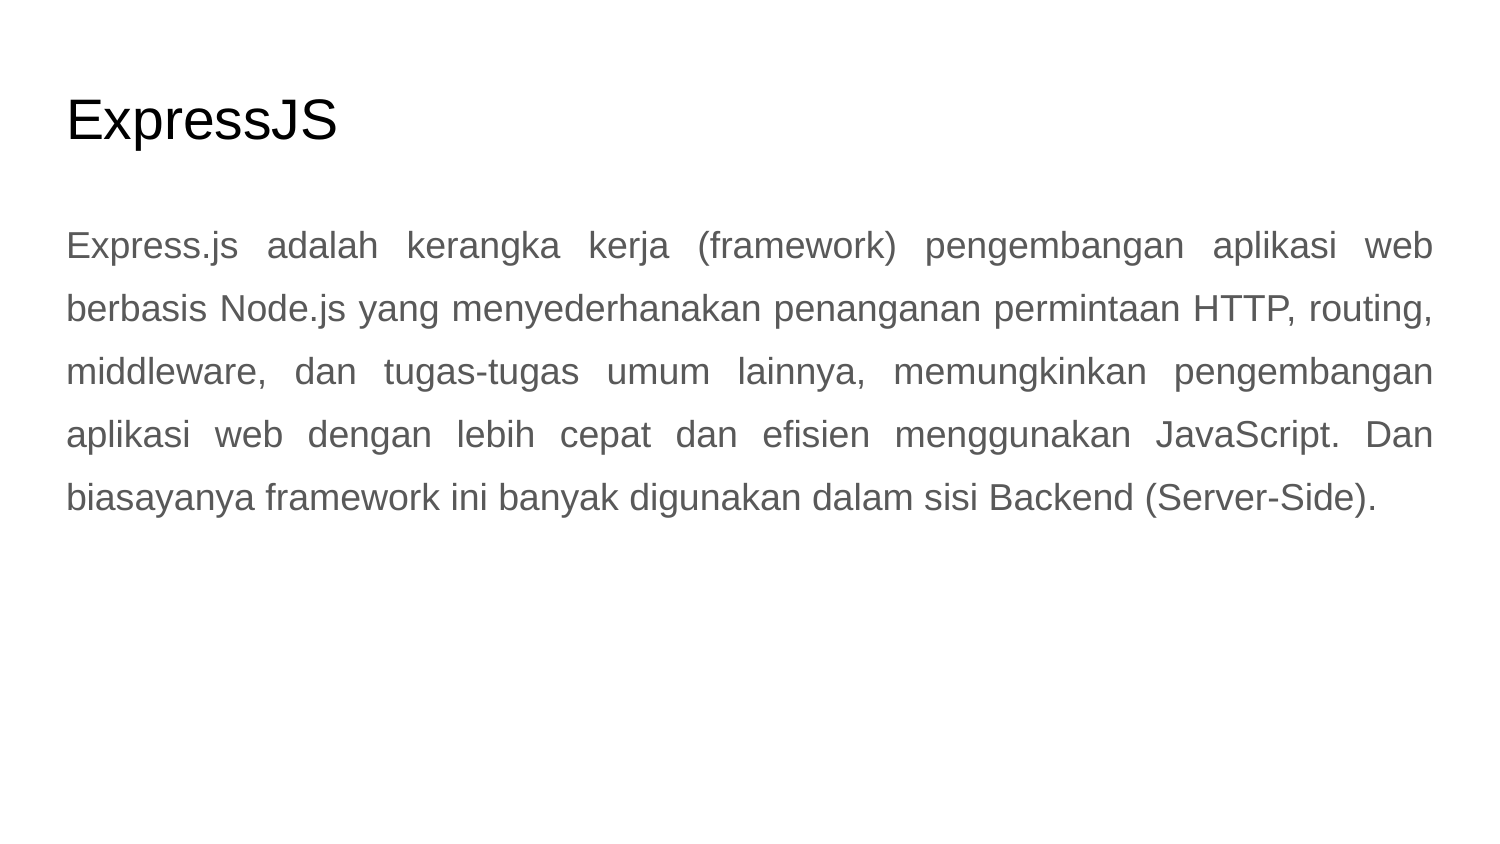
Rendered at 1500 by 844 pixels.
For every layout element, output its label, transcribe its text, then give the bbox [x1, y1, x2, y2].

list Express.js adalah kerangka kerja (framework) pengembangan aplikasi web berbasis Node.js yang menyederhanakan penanganan permintaan HTTP, routing, middleware, dan tugas-tugas umum lainnya, memungkinkan pengembangan aplikasi web dengan lebih cepat dan efisien menggunakan JavaScript. Dan biasayanya framework ini banyak digunakan dalam sisi Backend (Server-Side). [51, 189, 1449, 750]
title ExpressJS [51, 72, 1449, 167]
